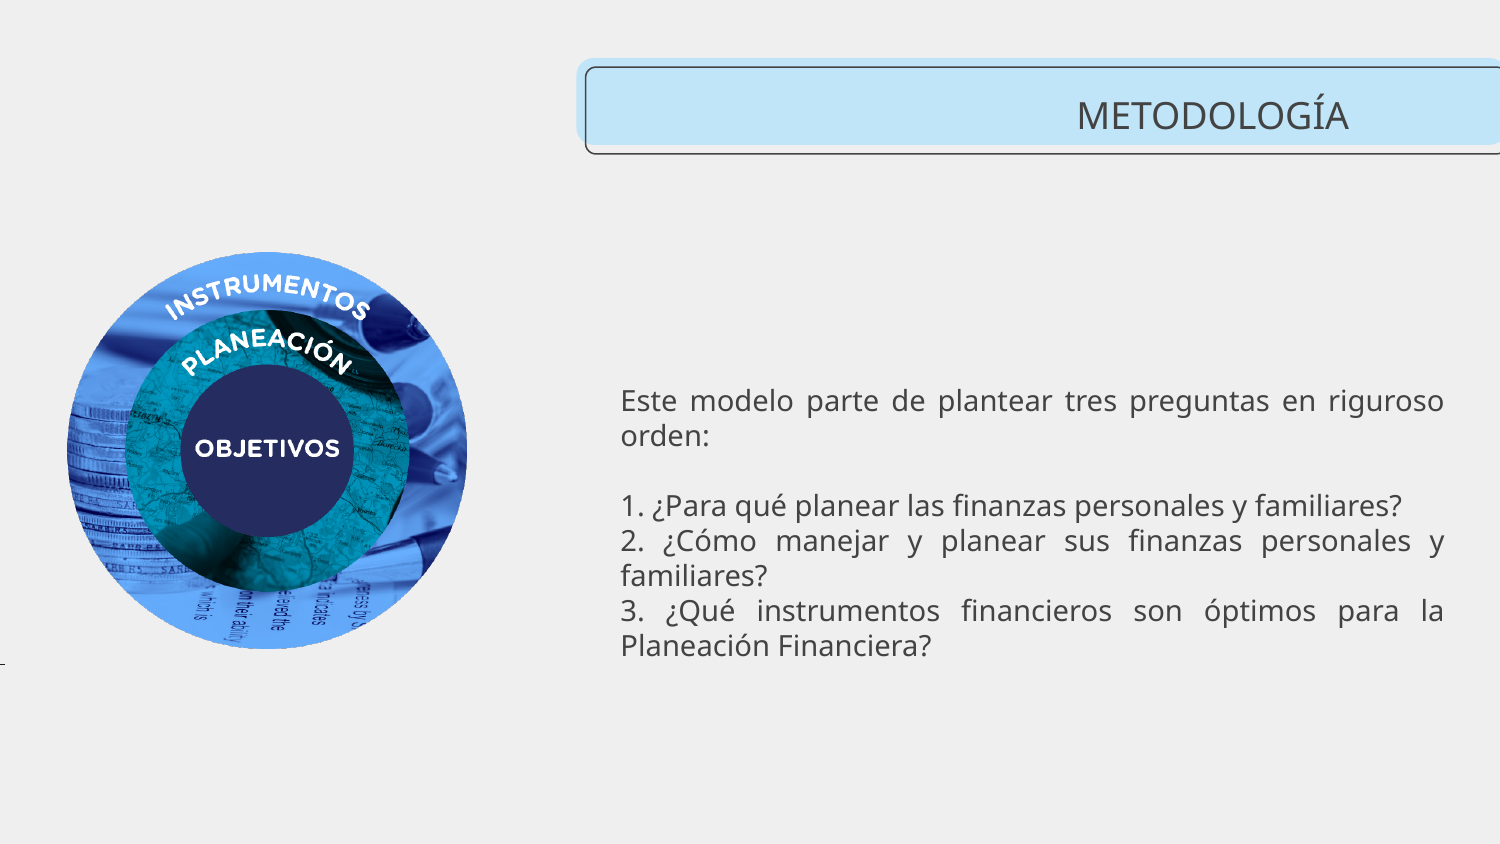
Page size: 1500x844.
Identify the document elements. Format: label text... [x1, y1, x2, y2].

picture [67, 252, 468, 649]
text_box Este modelo parte de plantear tres preguntas en riguroso orden: 1. ¿Para qué planear las finanzas personales y familiares? 2. ¿Cómo manejar y planear sus finanzas personales y familiares? 3. ¿Qué instrumentos financieros son óptimos para la Planeación Financiera? [605, 367, 1461, 693]
title METODOLOGÍA [849, 75, 1374, 154]
